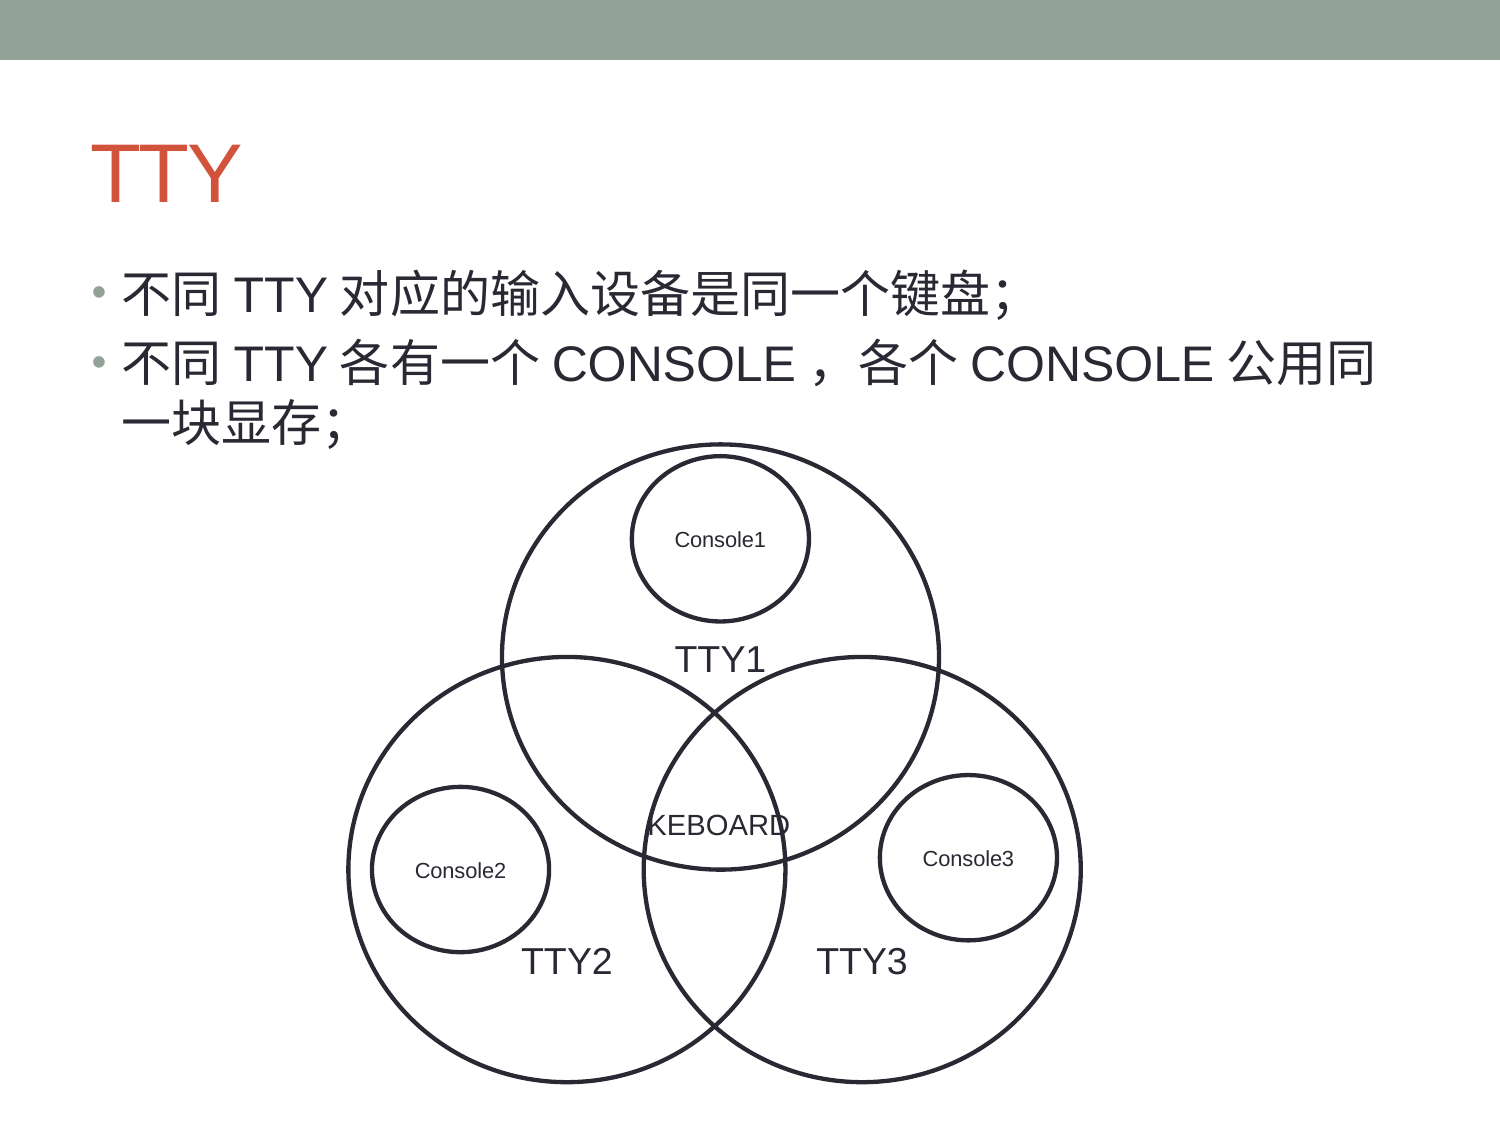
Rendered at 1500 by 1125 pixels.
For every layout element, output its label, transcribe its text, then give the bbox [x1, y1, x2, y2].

title TTY [75, 87, 1425, 250]
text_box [348, 444, 1081, 1083]
list 不同TTY对应的输入设备是同一个键盘； 不同TTY各有一个CONSOLE，各个CONSOLE公用同一块显存； [76, 184, 1427, 985]
